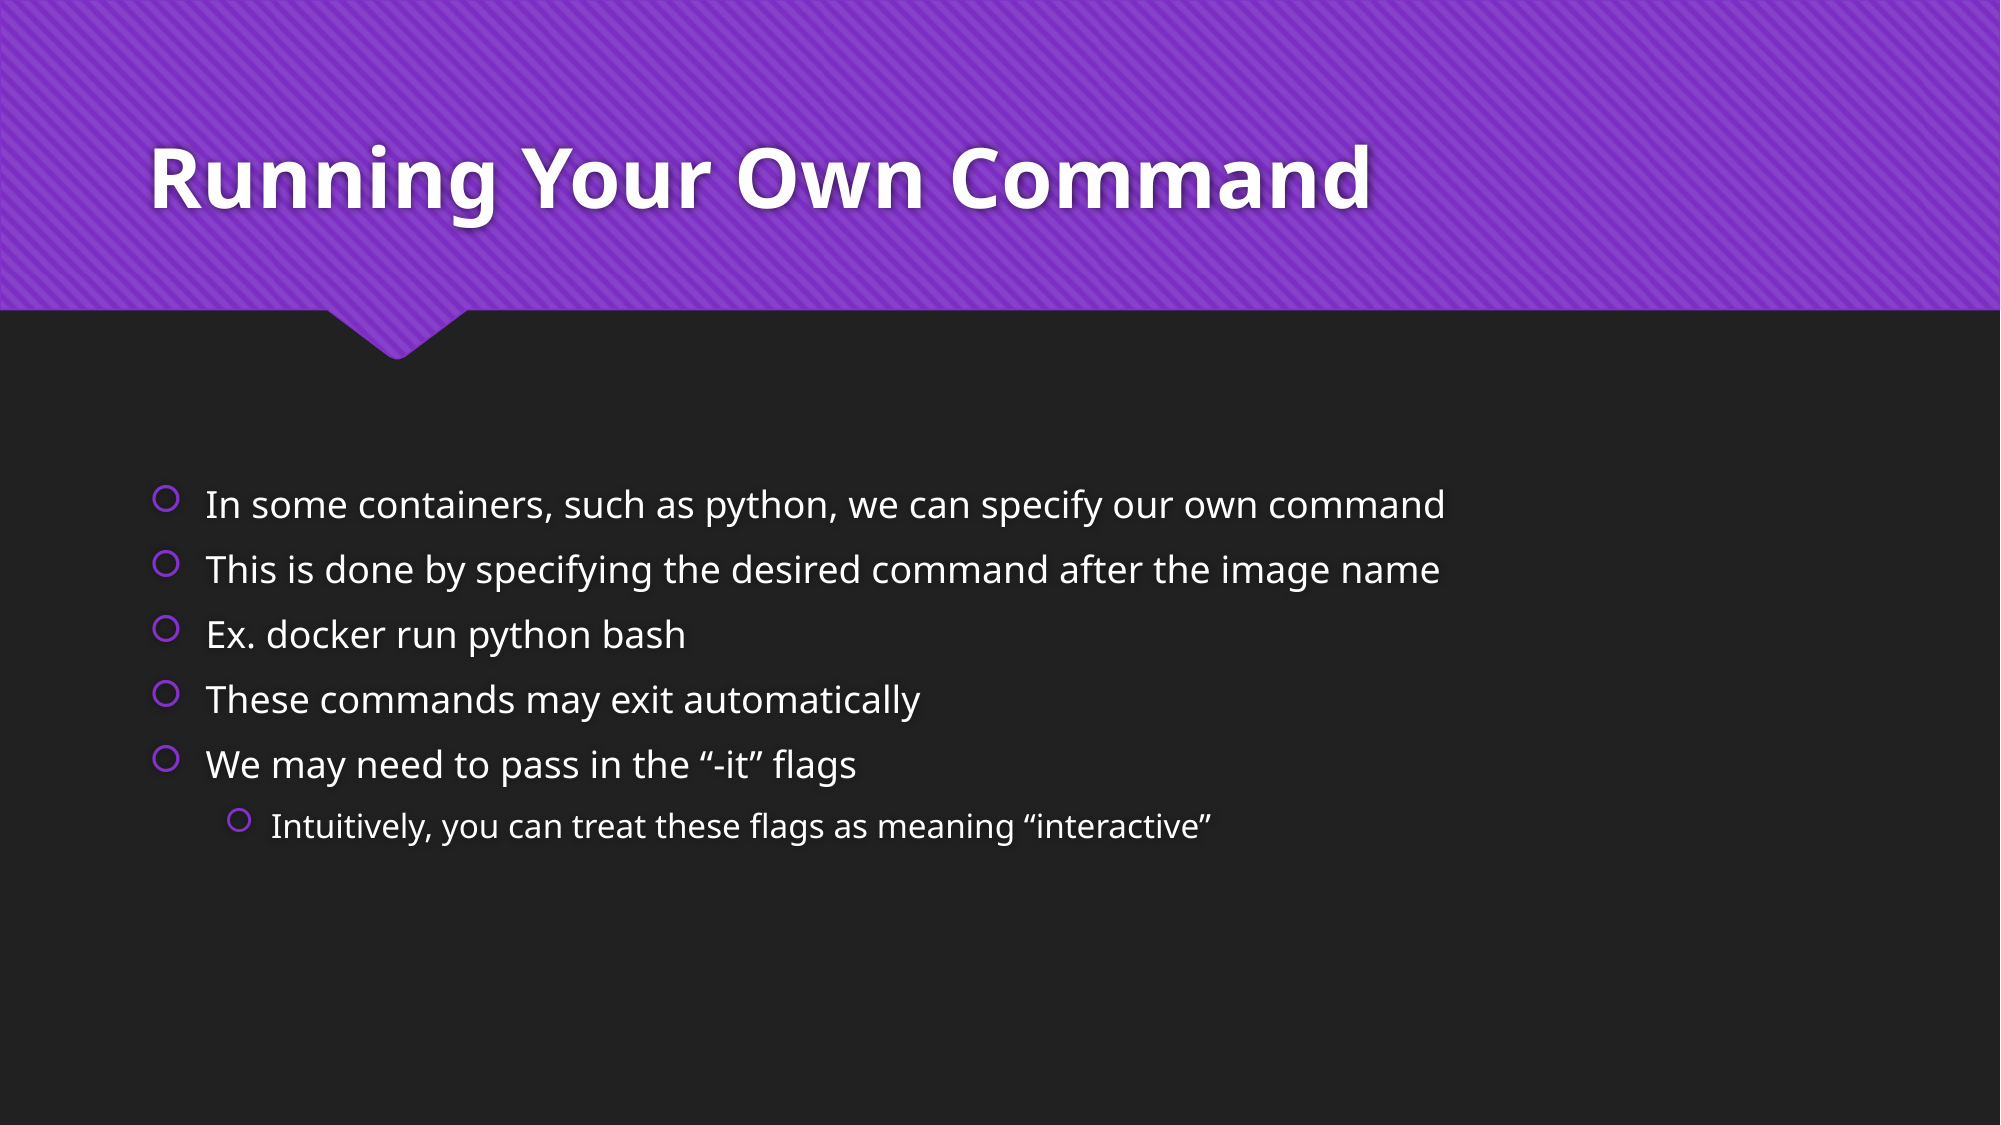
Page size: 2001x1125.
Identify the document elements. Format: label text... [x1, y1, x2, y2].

title Running Your Own Command [132, 73, 1868, 233]
list In some containers, such as python, we can specify our own command This is done by specifying the desired command after the image name Ex. docker run python bash These commands may exit automatically We may need to pass in the “-it” flags Intuitively, you can treat these flags as meaning “interactive” [134, 364, 1866, 962]
